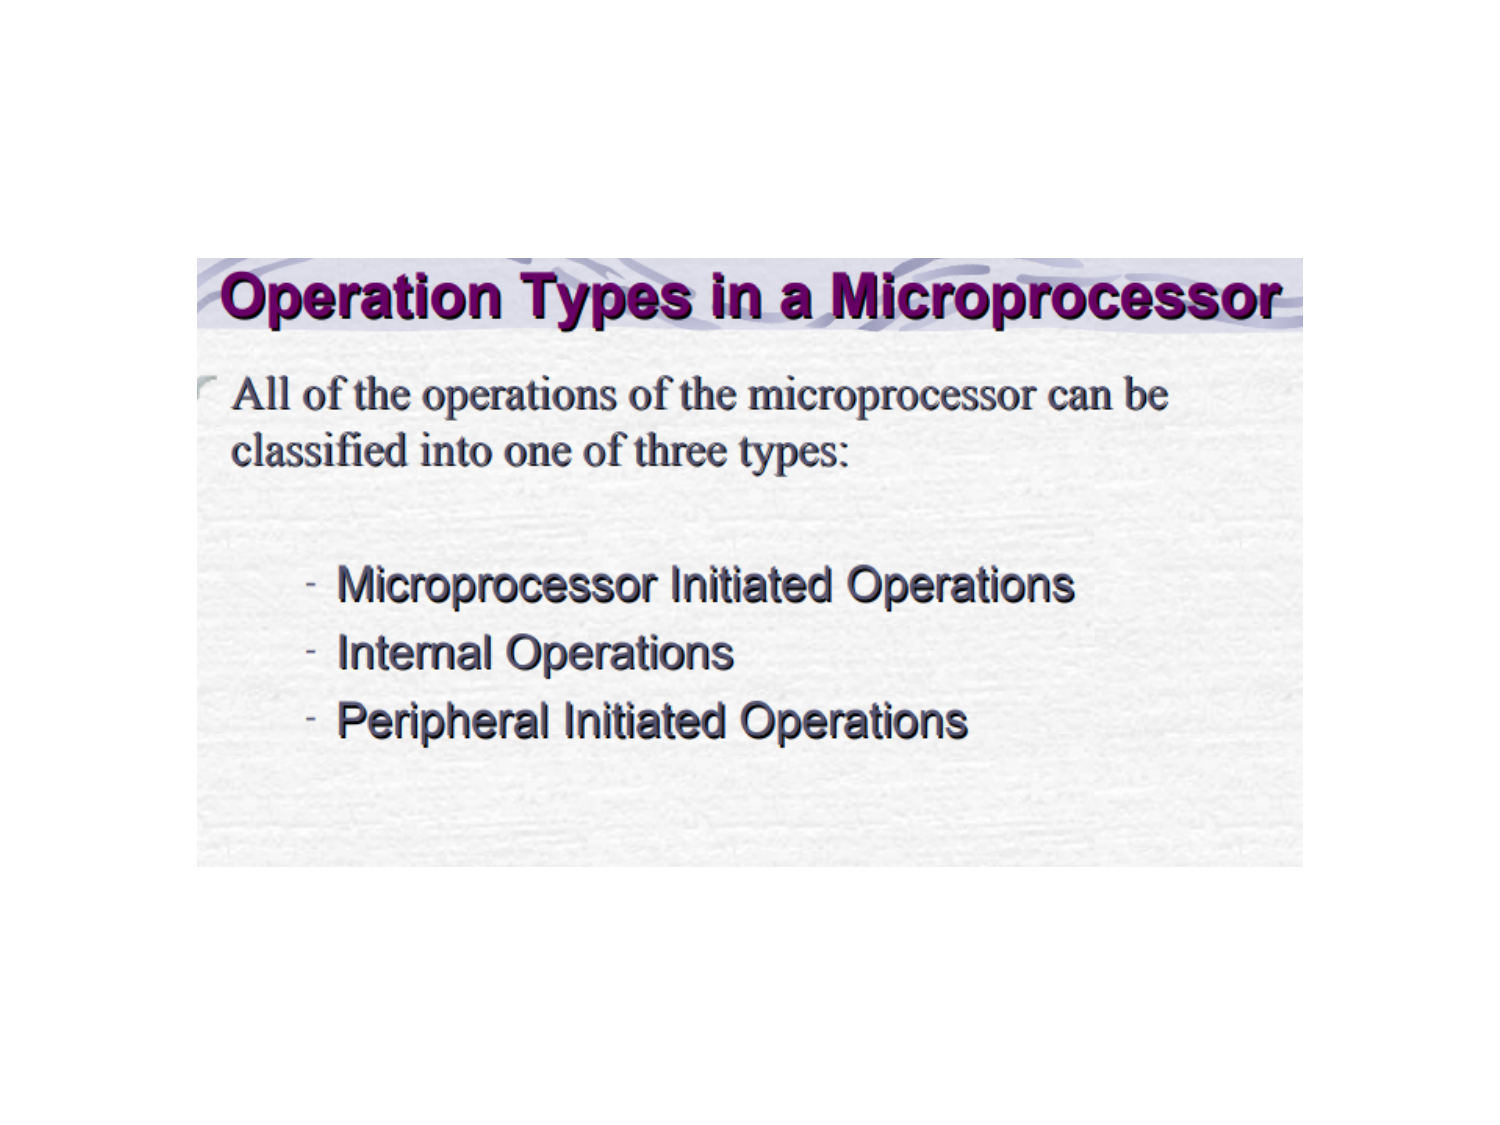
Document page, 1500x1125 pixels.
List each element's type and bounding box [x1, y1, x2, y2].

picture [197, 258, 1303, 867]
